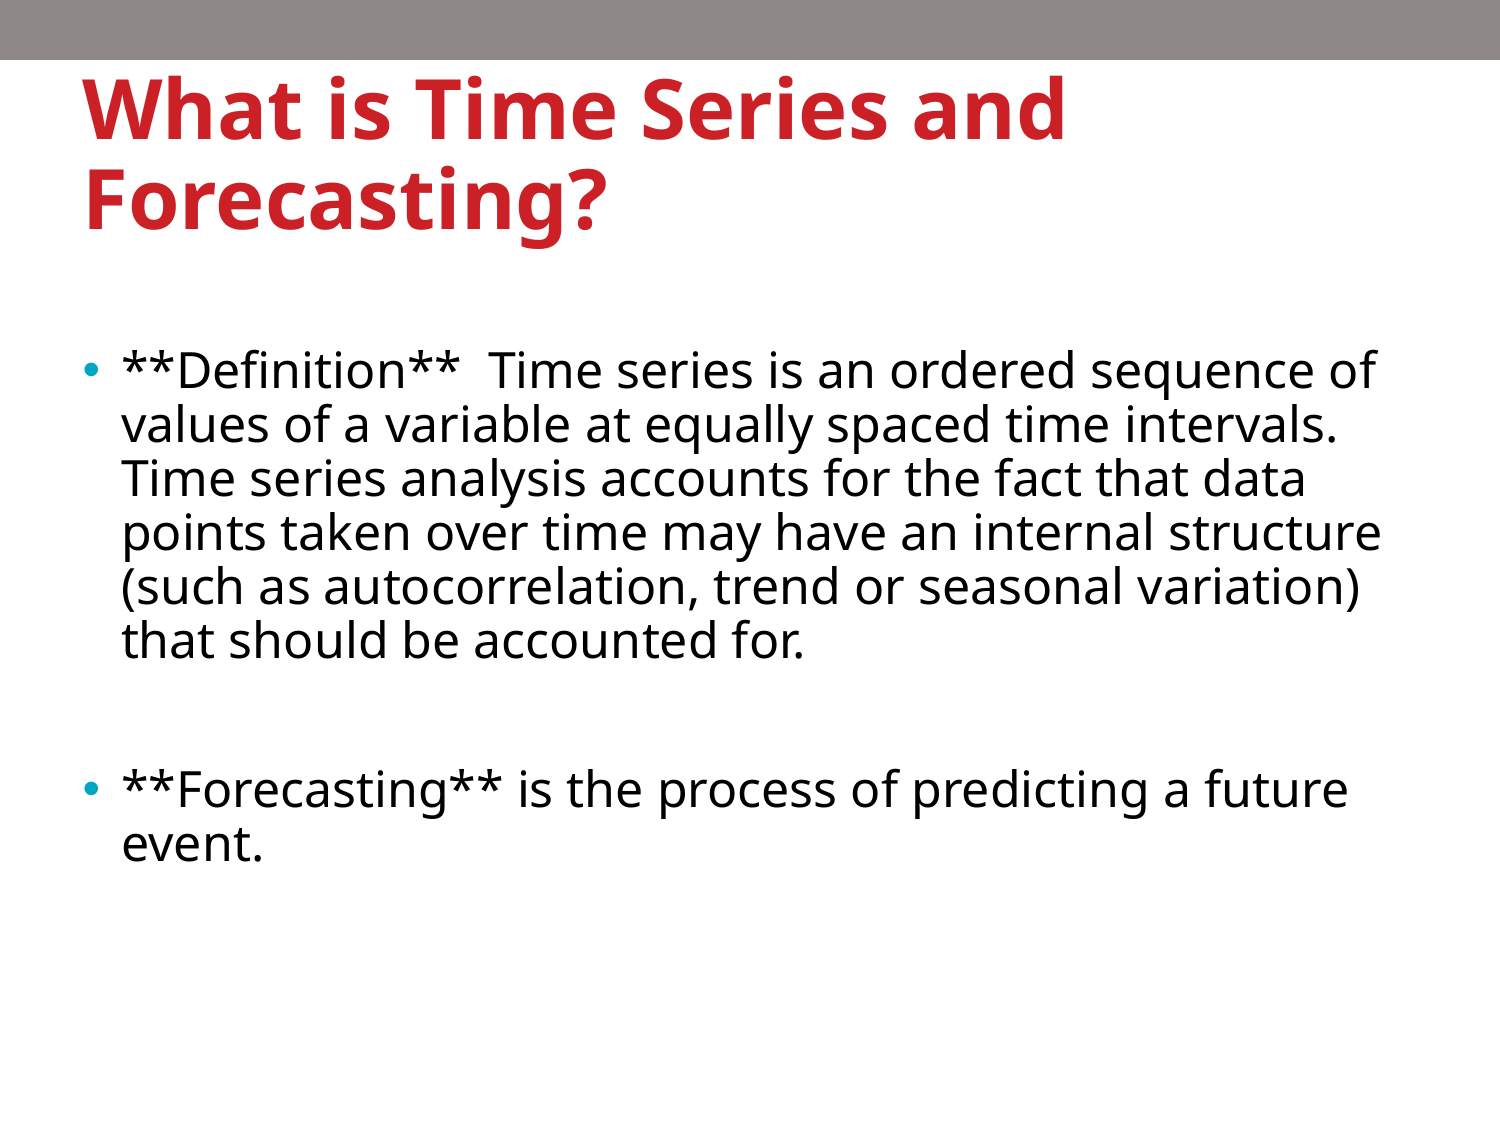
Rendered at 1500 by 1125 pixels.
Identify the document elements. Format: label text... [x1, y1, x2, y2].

list **Definition** Time series is an ordered sequence of values of a variable at equally spaced time intervals. Time series analysis accounts for the fact that data points taken over time may have an internal structure (such as autocorrelation, trend or seasonal variation) that should be accounted for. **Forecasting** is the process of predicting a future event. [75, 256, 1425, 1125]
title What is Time Series and Forecasting? [75, 59, 1425, 166]
